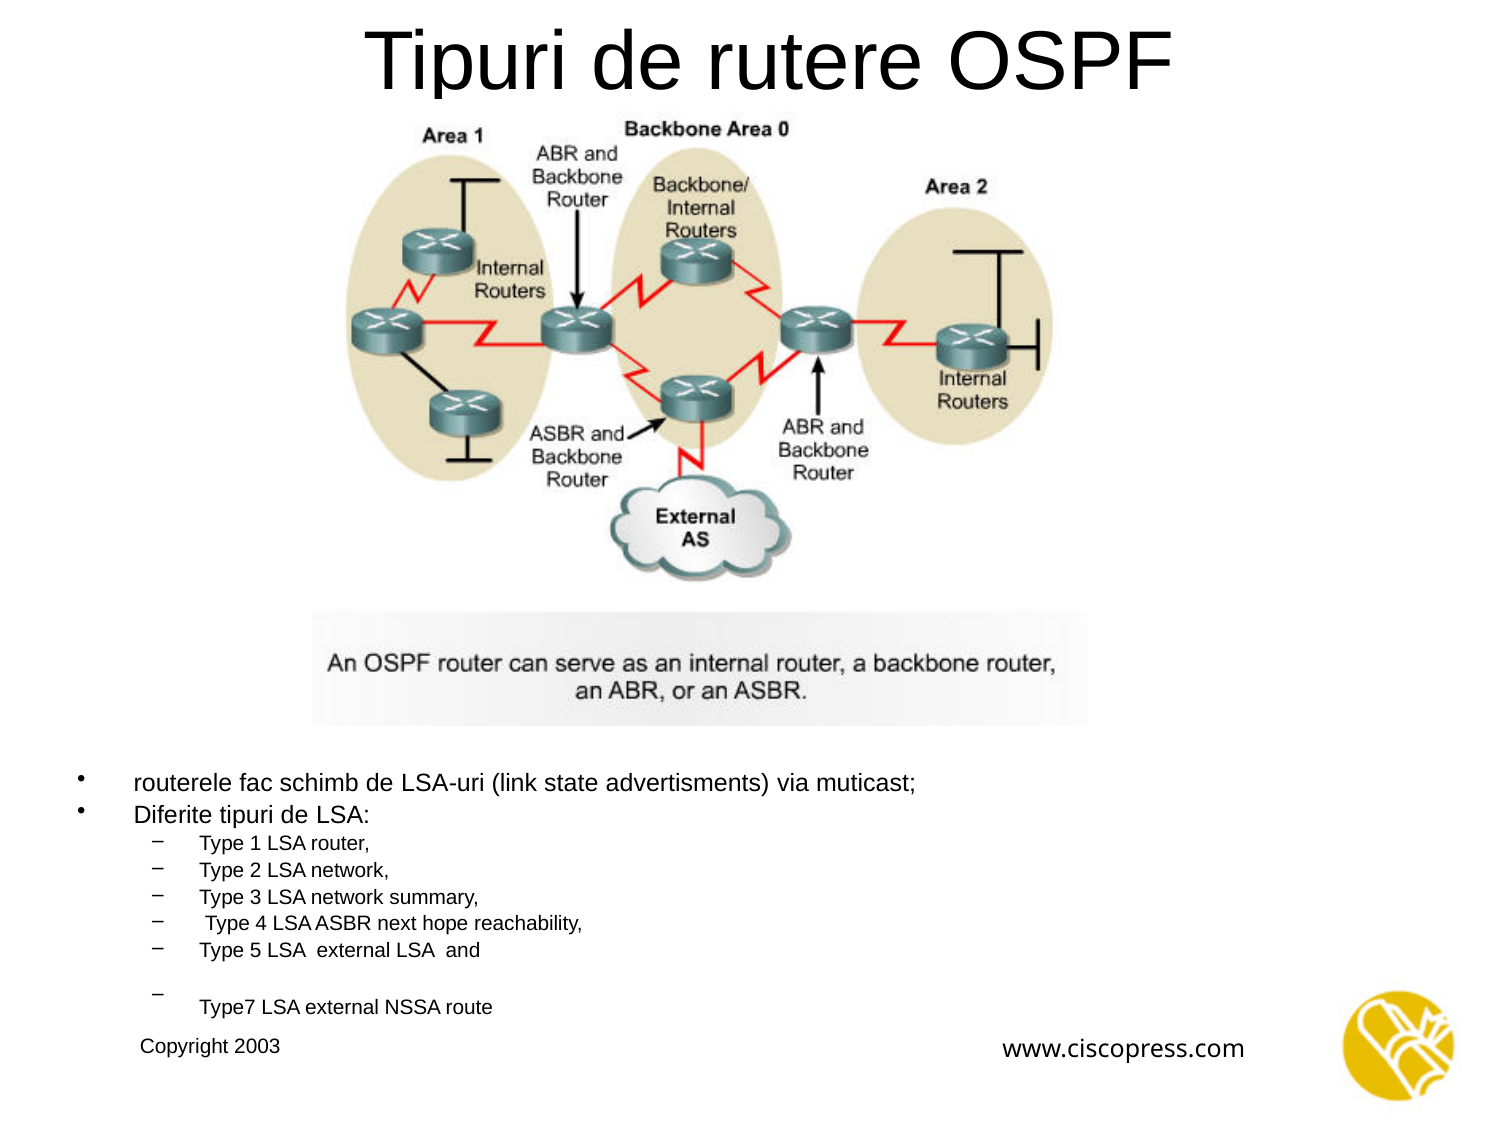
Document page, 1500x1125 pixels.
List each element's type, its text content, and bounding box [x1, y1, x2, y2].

text_box routerele fac schimb de LSA-uri (link state advertisments) via muticast; Diferite tipuri de LSA: Type 1 LSA router, Type 2 LSA network, Type 3 LSA network summary, Type 4 LSA ASBR next hope reachability, Type 5 LSA external LSA and Type7 LSA external NSSA route [62, 762, 1350, 950]
title Tipuri de rutere OSPF [162, 0, 1376, 113]
picture [312, 99, 1088, 726]
picture [1312, 965, 1478, 1125]
